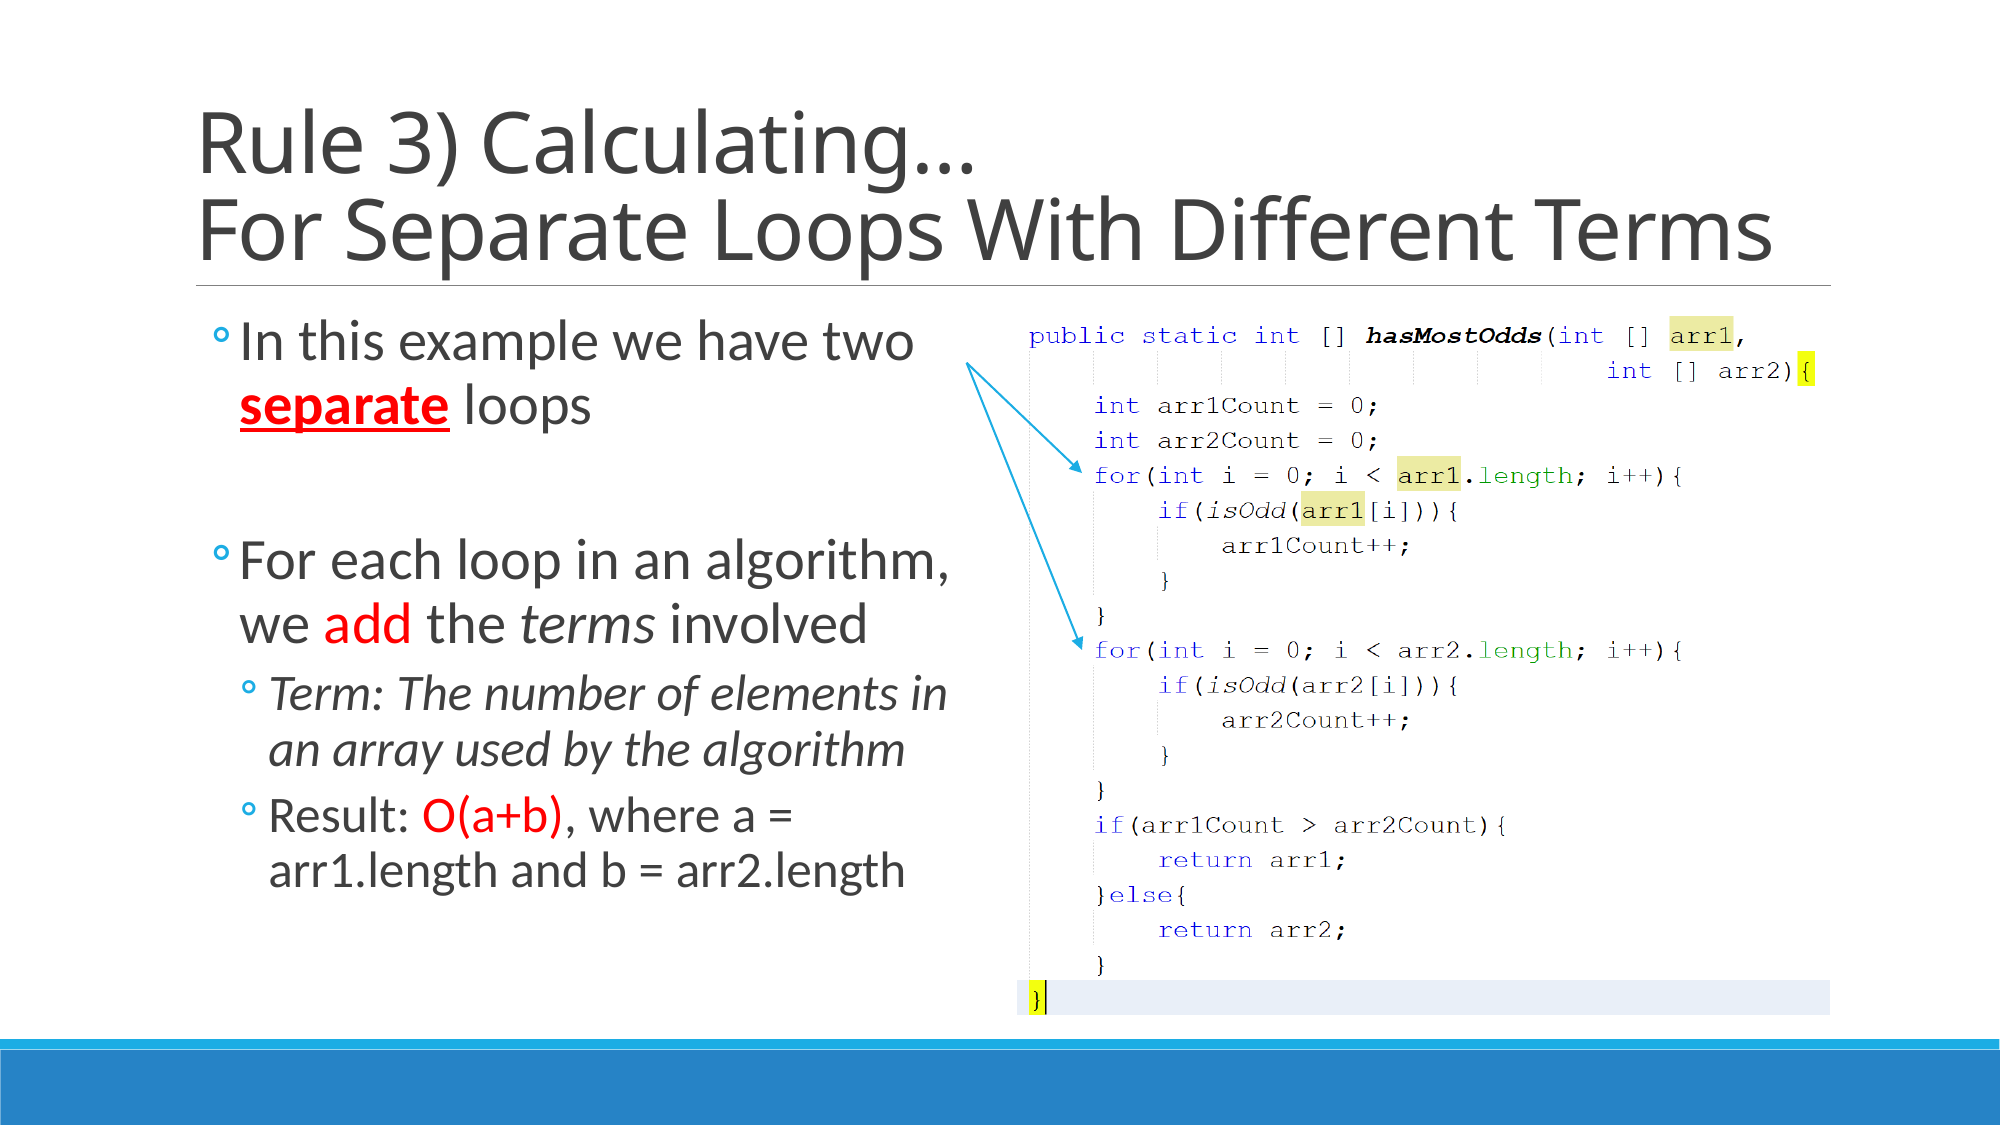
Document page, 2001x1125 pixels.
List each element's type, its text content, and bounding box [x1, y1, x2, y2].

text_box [966, 315, 1831, 1026]
title Rule 3) Calculating… For Separate Loops With Different Terms [180, 47, 1830, 285]
list In this example we have two separate loops For each loop in an algorithm, we add the terms involved Term: The number of elements in an array used by the algorithm Result: O(a+b), where a = arr1.length and b = arr2.length [180, 302, 995, 994]
